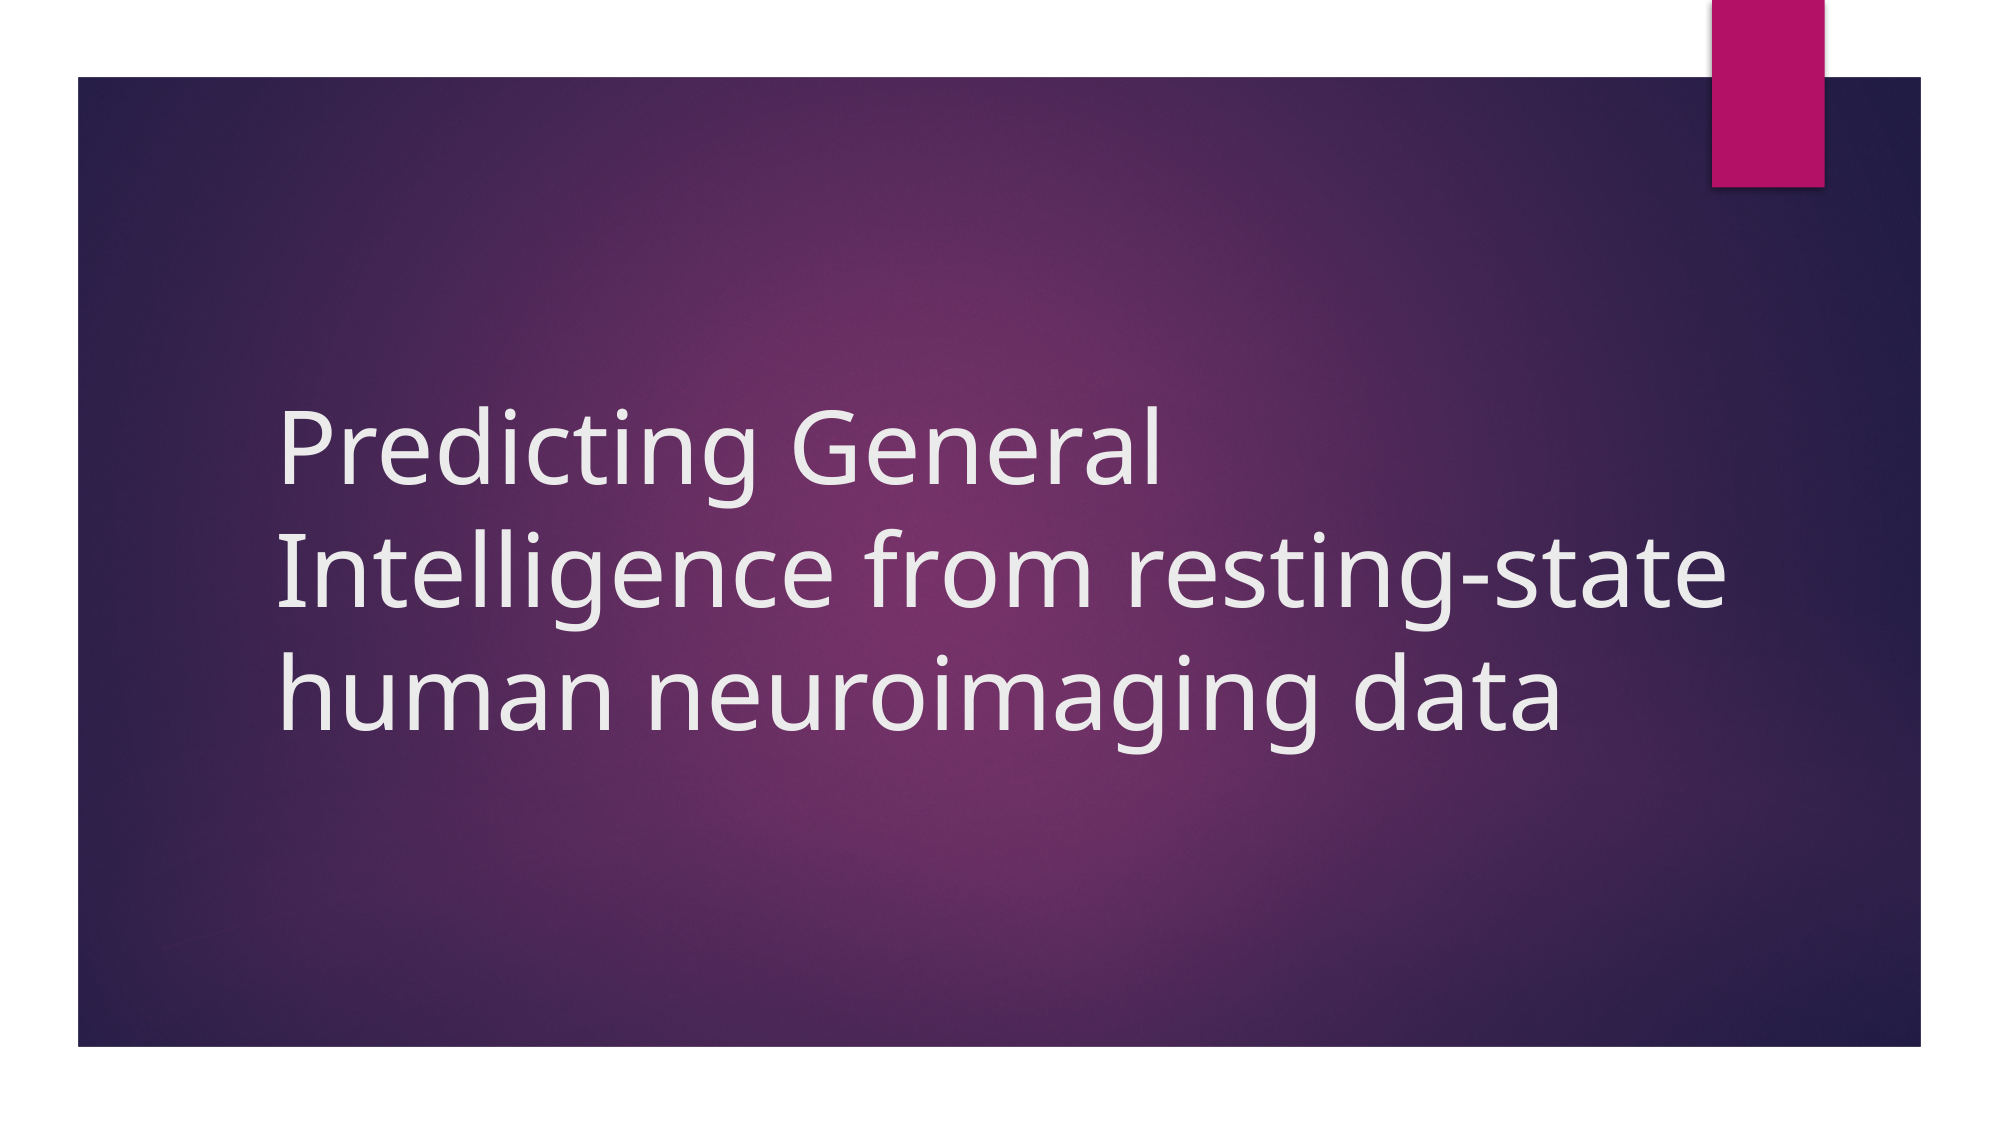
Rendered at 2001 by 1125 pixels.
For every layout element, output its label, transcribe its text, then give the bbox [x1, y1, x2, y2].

title Predicting General Intelligence from resting-state human neuroimaging data [260, 366, 1761, 759]
